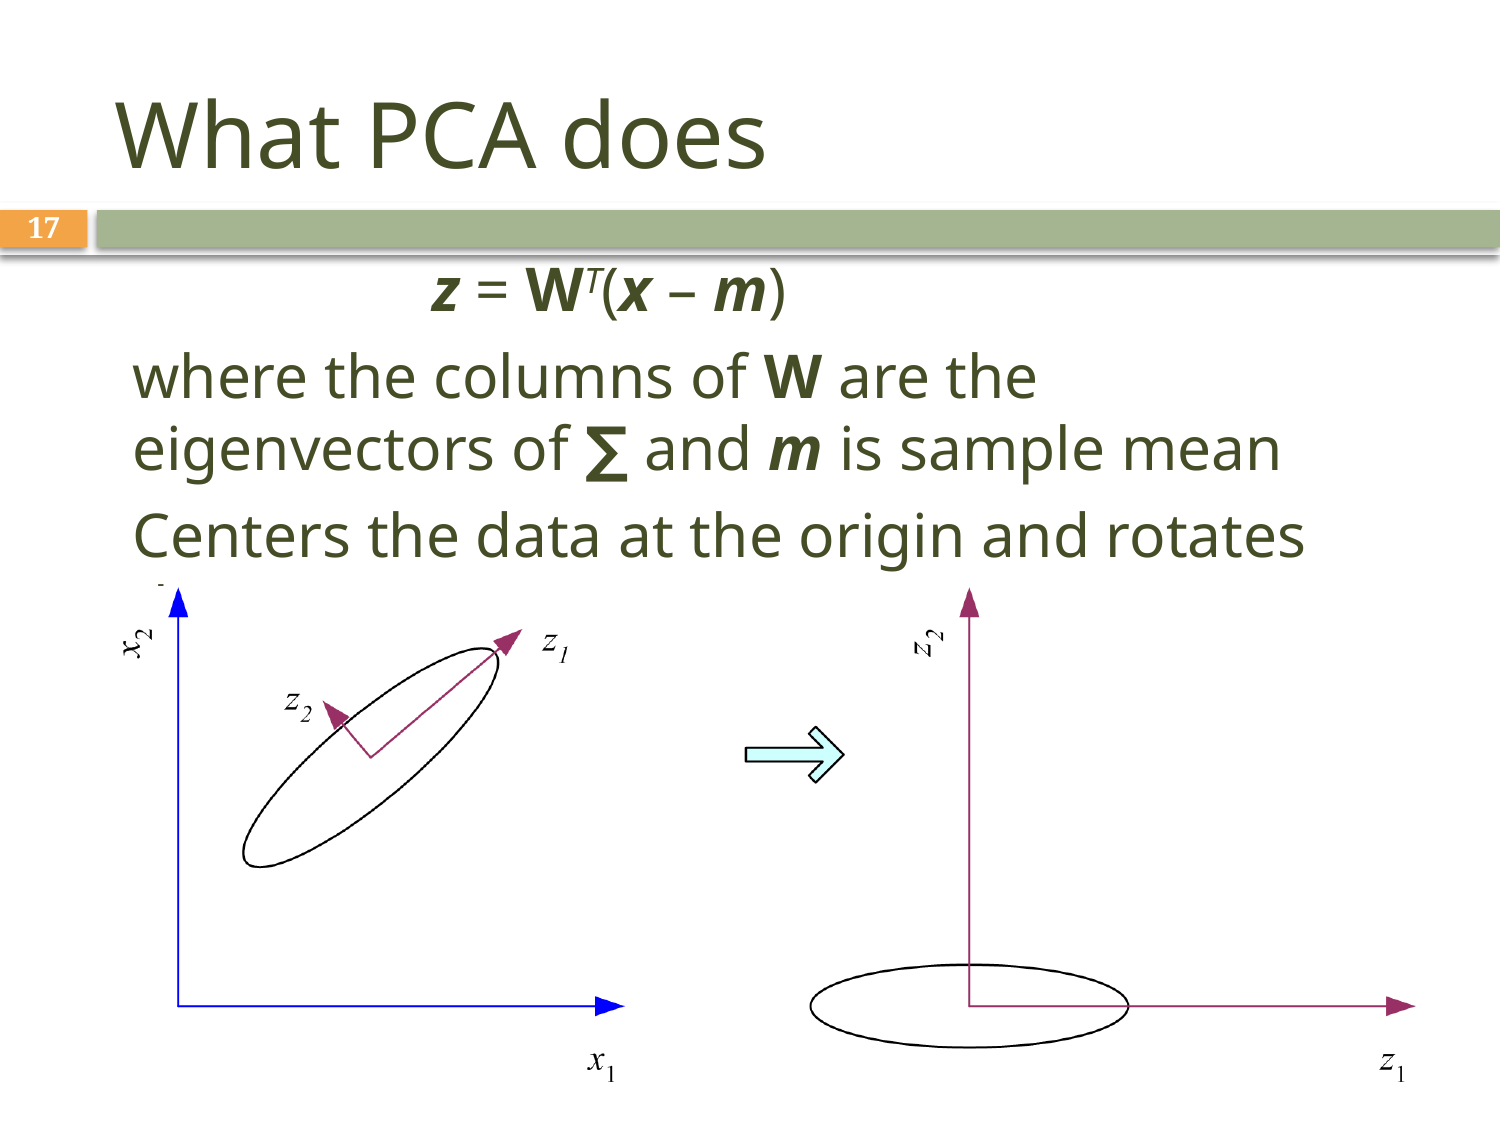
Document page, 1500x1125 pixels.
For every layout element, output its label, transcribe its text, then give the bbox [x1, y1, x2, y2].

picture [99, 585, 1417, 1090]
slide_number 17 [0, 208, 88, 249]
list z = WT(x – m) where the columns of W are the eigenvectors of ∑ and m is sample mean Centers the data at the origin and rotates the axes [64, 243, 1415, 881]
title What PCA does [100, 78, 1451, 186]
